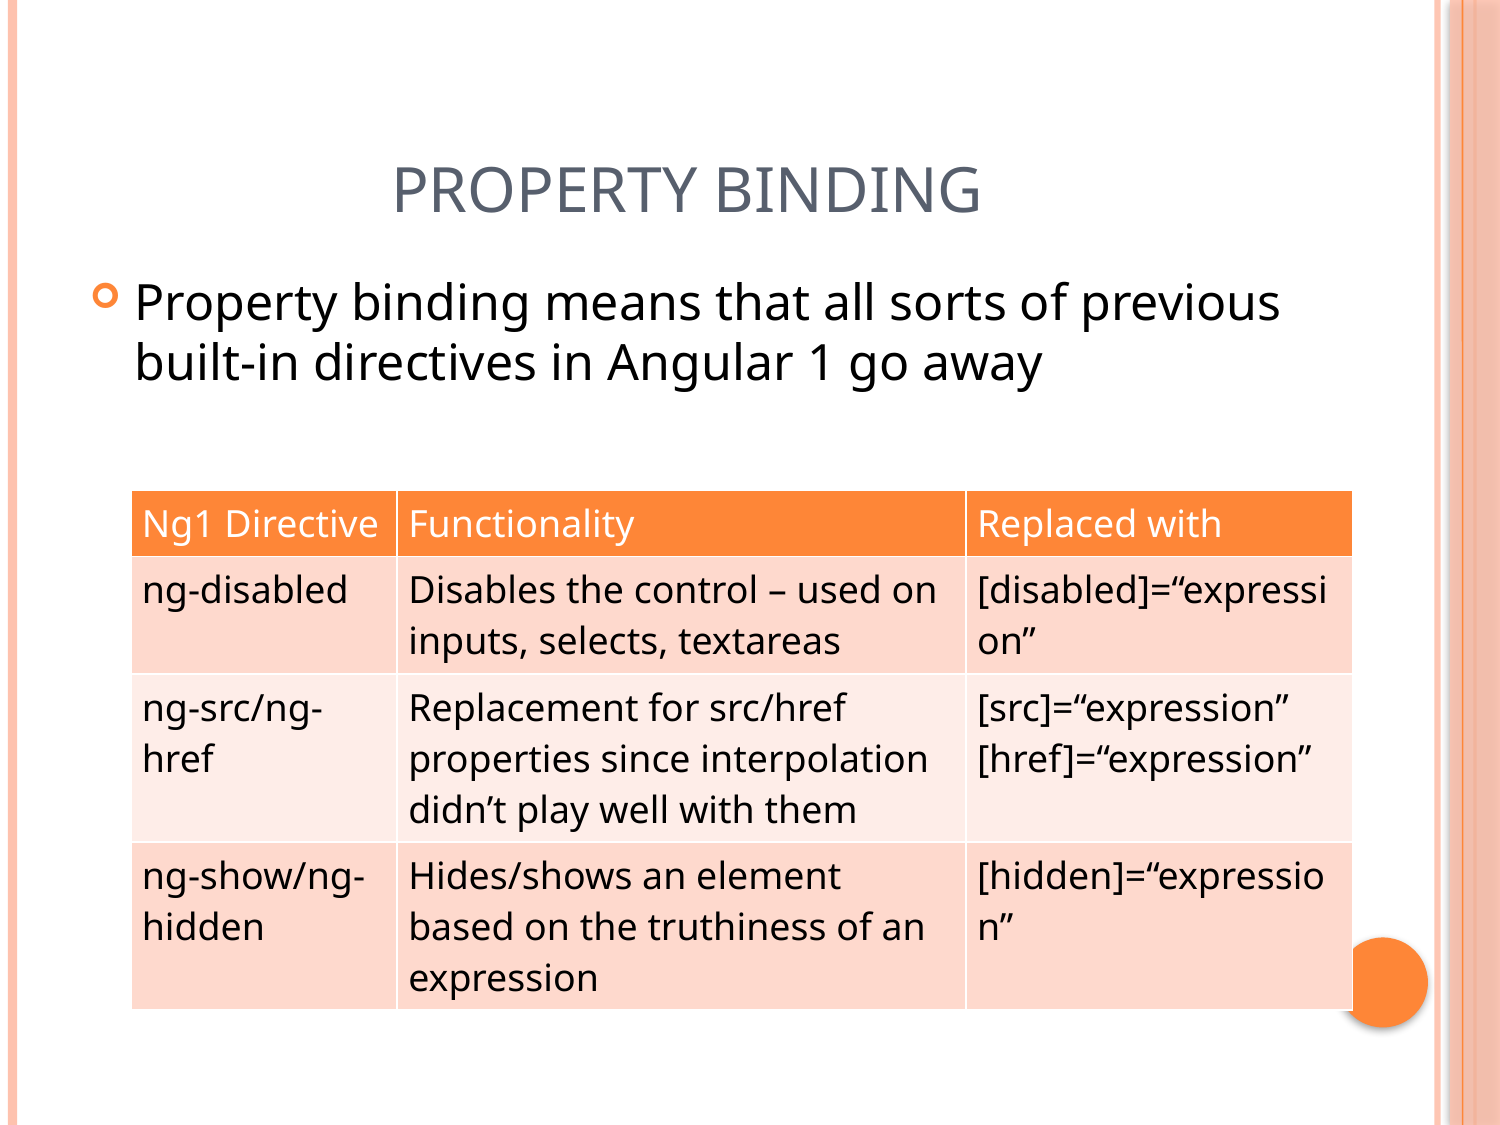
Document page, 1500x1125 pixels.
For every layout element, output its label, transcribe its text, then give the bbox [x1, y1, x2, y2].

table_header Replaced with [967, 491, 1352, 556]
table_cell [src]=“expression” [href]=“expression” [967, 675, 1352, 841]
title Property binding [75, 45, 1300, 233]
list Property binding means that all sorts of previous built-in directives in Angular 1 go away [75, 262, 1300, 1062]
table_header Functionality [398, 491, 965, 556]
table_cell ng-src/ng-href [132, 675, 396, 841]
table_cell Hides/shows an element based on the truthiness of an expression [398, 843, 965, 1009]
table_cell ng-disabled [132, 557, 396, 673]
table_cell Disables the control – used on inputs, selects, textareas [398, 557, 965, 673]
table_header Ng1 Directive [132, 491, 396, 556]
table_cell [disabled]=“expression” [967, 557, 1352, 673]
table_cell [hidden]=“expression” [967, 843, 1352, 1009]
table_cell ng-show/ng-hidden [132, 843, 396, 1009]
table_cell Replacement for src/href properties since interpolation didn’t play well with them [398, 675, 965, 841]
